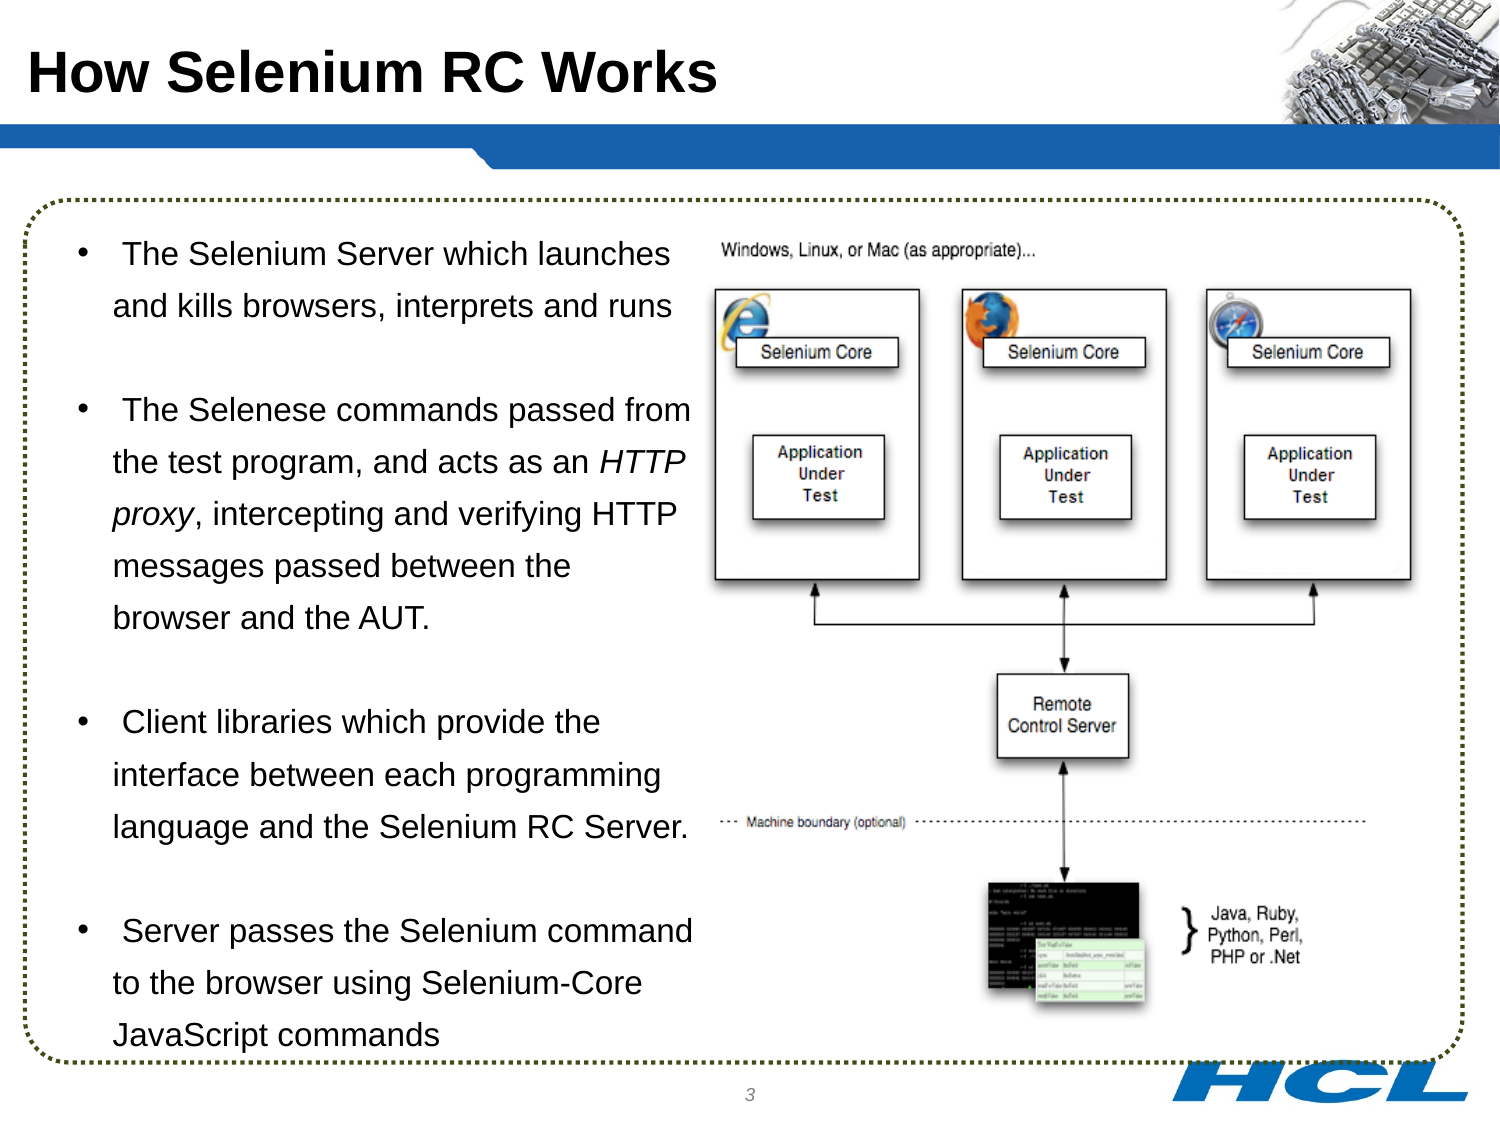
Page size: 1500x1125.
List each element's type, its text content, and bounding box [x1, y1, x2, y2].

picture [1140, 1050, 1500, 1109]
text_box [24, 199, 1463, 1063]
text_box The Selenium Server which launches and kills browsers, interprets and runs The Selenese commands passed from the test program, and acts as an HTTP proxy, intercepting and verifying HTTP messages passed between the browser and the AUT. Client libraries which provide the interface between each programming language and the Selenium RC Server. Server passes the Selenium command to the browser using Selenium-Core JavaScript commands [62, 212, 713, 1061]
slide_number 3 [574, 1074, 926, 1115]
picture [0, 0, 1500, 189]
text_box How Selenium RC Works [12, 0, 1350, 138]
picture [687, 224, 1438, 1038]
